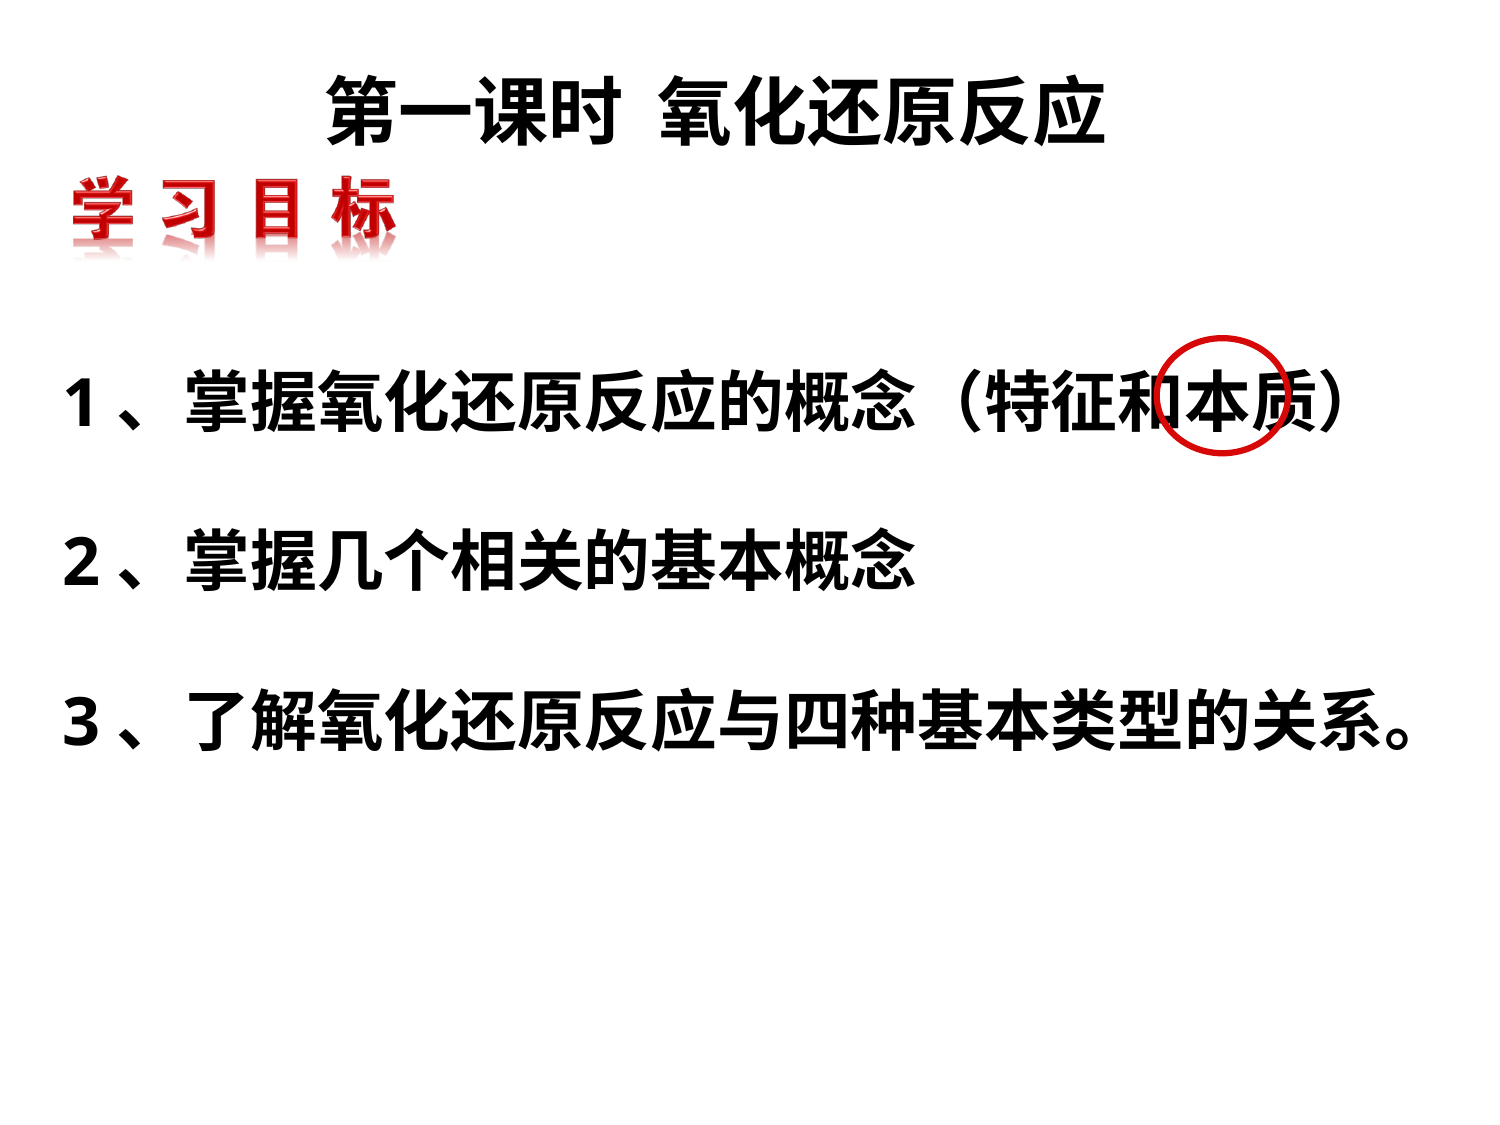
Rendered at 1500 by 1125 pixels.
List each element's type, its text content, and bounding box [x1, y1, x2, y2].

text_box 1、掌握氧化还原反应的概念（特征和本质） 2、掌握几个相关的基本概念 3、了解氧化还原反应与四种基本类型的关系。 [47, 261, 1500, 947]
picture [65, 162, 407, 263]
text_box 第一课时 氧化还原反应 [170, 57, 1261, 162]
text_box [1155, 337, 1290, 455]
